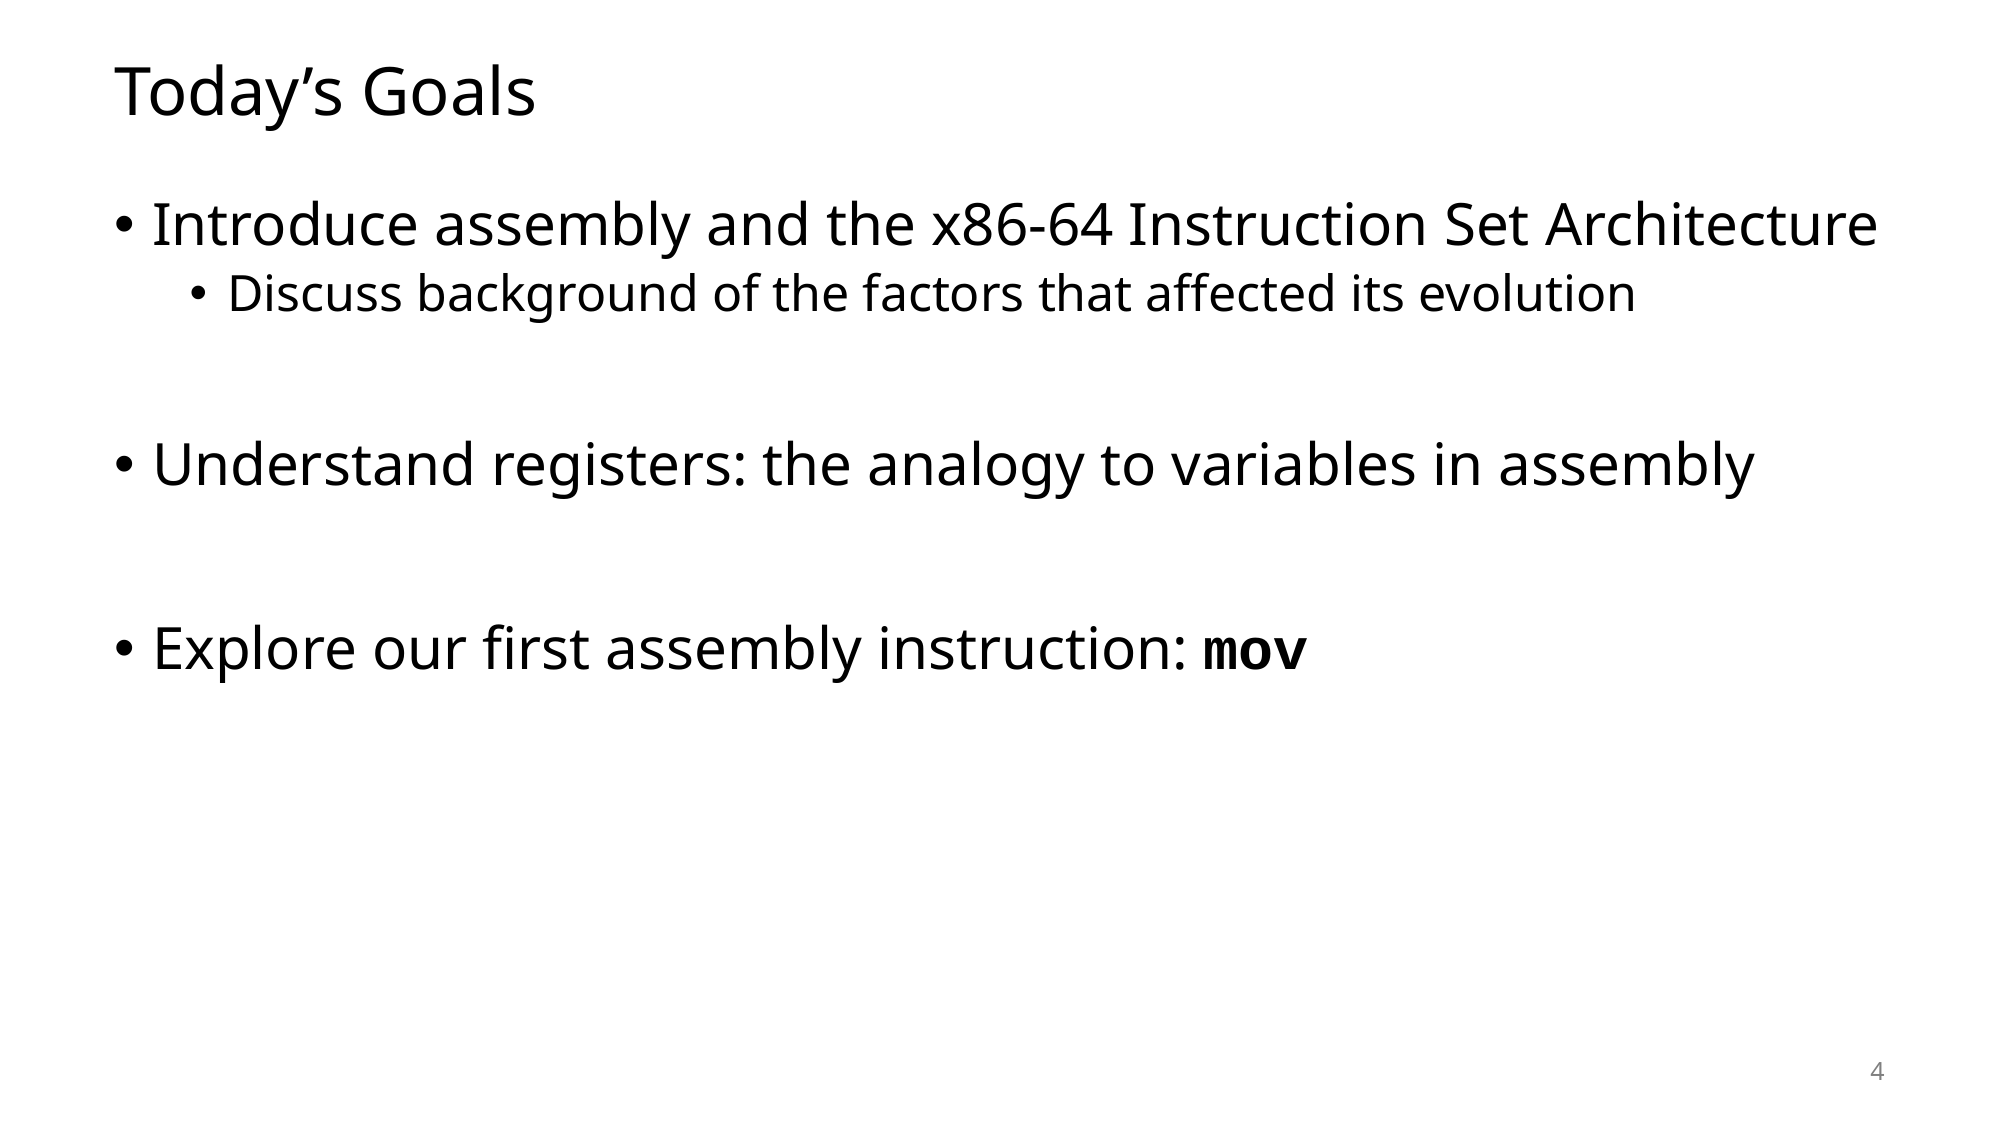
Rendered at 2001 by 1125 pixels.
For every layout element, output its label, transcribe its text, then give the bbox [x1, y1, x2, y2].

list Introduce assembly and the x86-64 Instruction Set Architecture Discuss background of the factors that affected its evolution Understand registers: the analogy to variables in assembly Explore our first assembly instruction: mov [99, 187, 1900, 1013]
slide_number 4 [1749, 1042, 1900, 1103]
title Today’s Goals [99, 37, 1900, 150]
